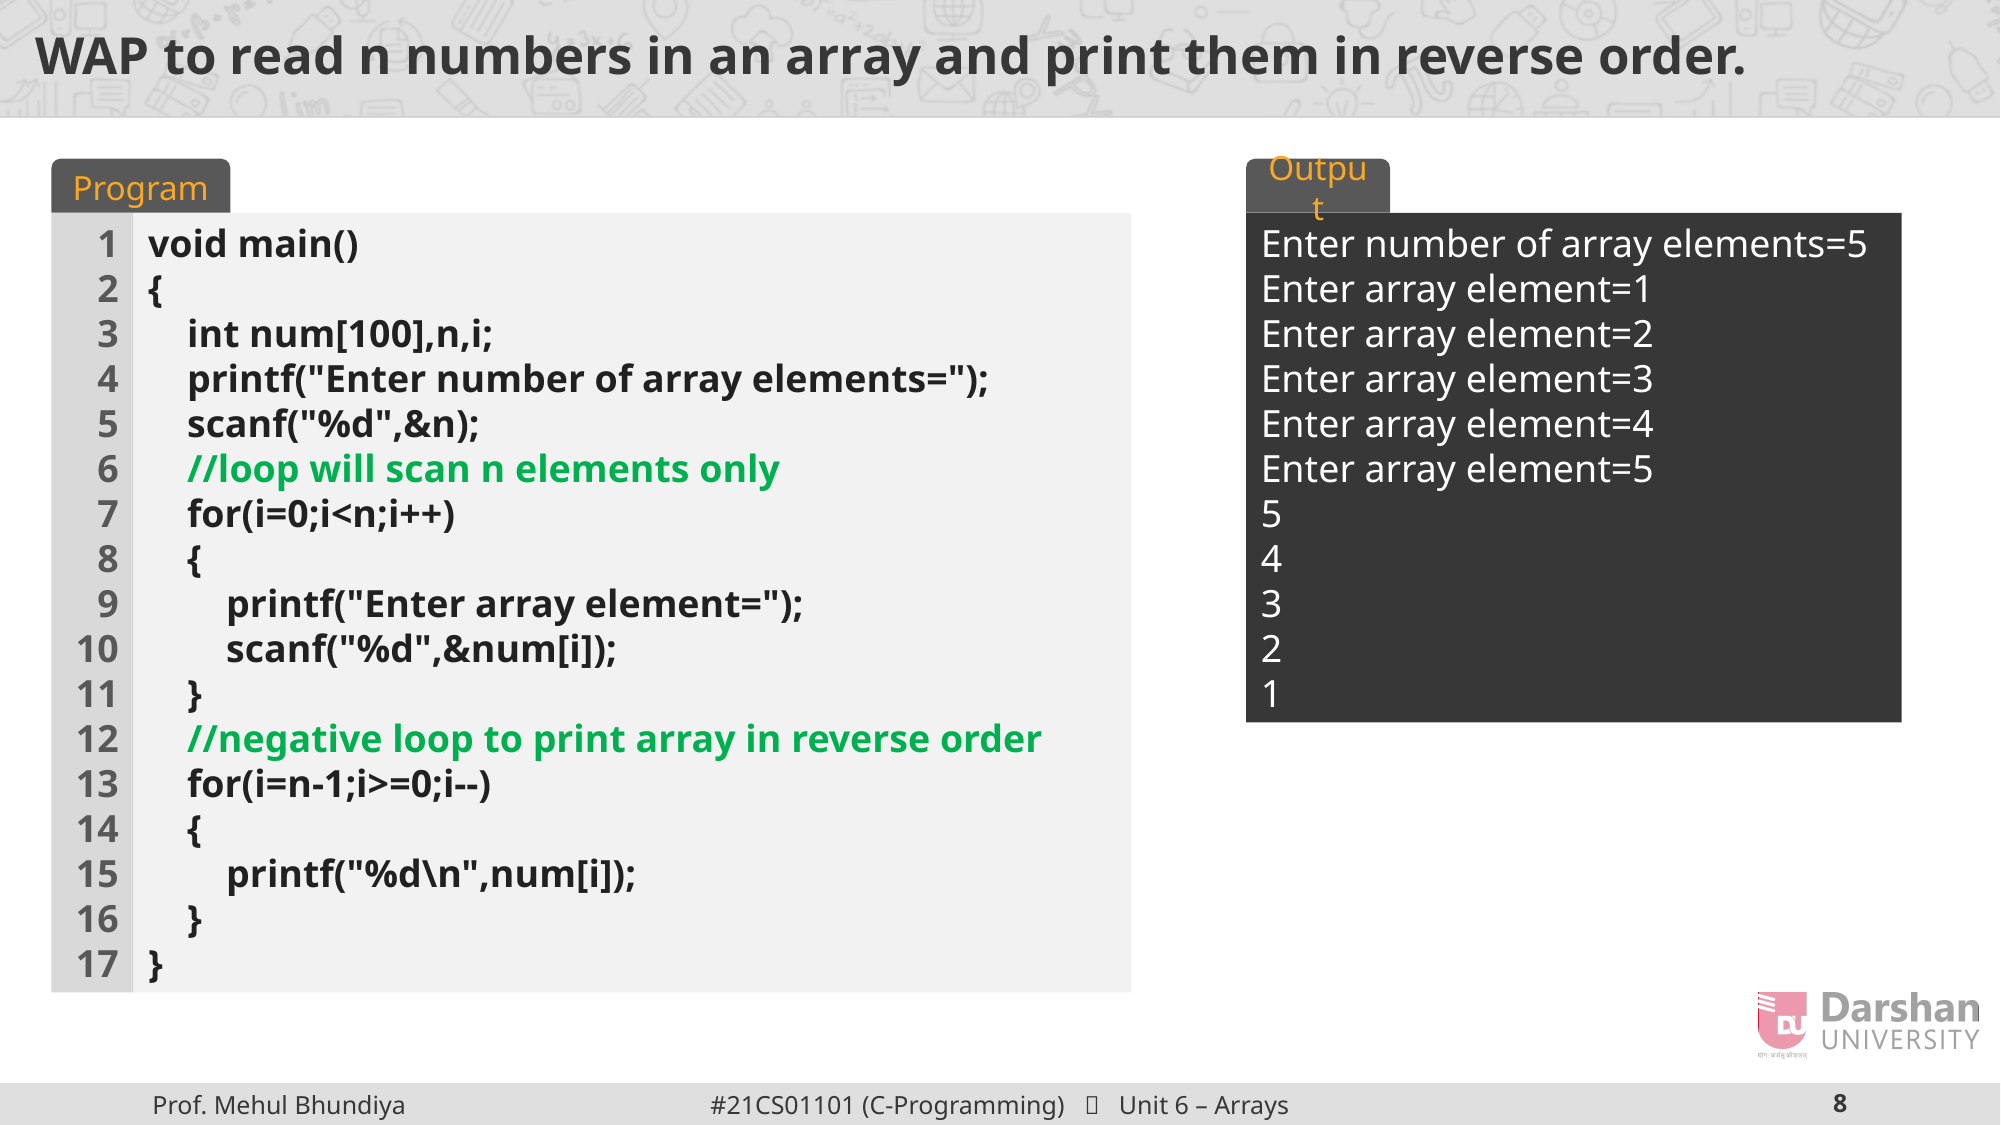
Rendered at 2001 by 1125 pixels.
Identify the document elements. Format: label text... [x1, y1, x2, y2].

text_box Enter number of array elements=5 Enter array element=1 Enter array element=2 Enter array element=3 Enter array element=4 Enter array element=5 5 4 3 2 1 [1246, 212, 1902, 723]
text_box Output [1245, 157, 1392, 214]
title WAP to read n numbers in an array and print them in reverse order. [0, 0, 2000, 117]
text_box 1 2 3 4 5 6 7 8 9 10 11 12 13 14 15 16 17 [51, 214, 134, 993]
text_box void main() { int num[100],n,i; printf("Enter number of array elements="); scanf("%d",&n); //loop will scan n elements only for(i=0;i<n;i++) { printf("Enter array element="); scanf("%d",&num[i]); } //negative loop to print array in reverse order for(i=n-1;i>=0;i--) { printf("%d\n",num[i]); } } [134, 212, 1132, 993]
text_box Program [50, 157, 232, 214]
